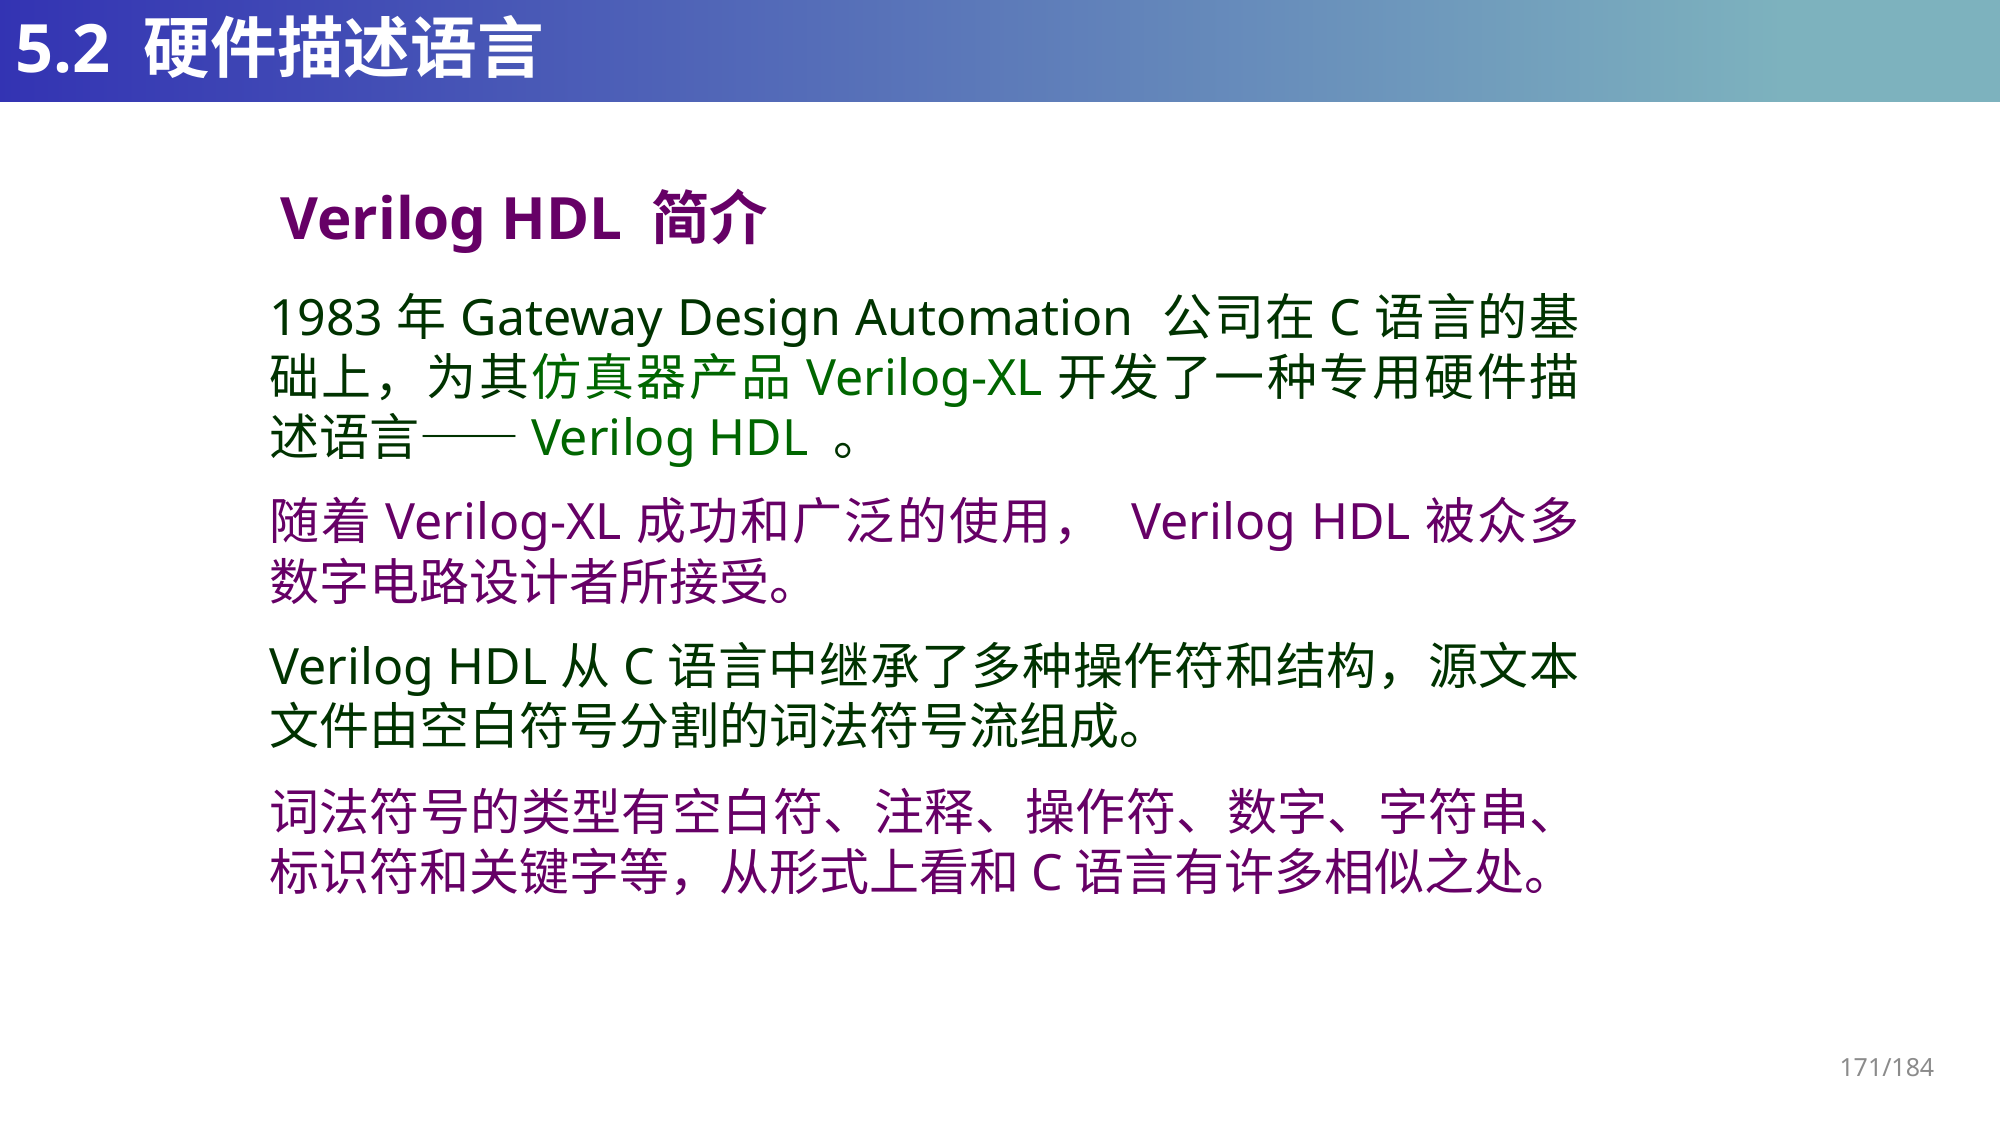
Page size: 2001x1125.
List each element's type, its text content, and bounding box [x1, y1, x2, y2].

text_box Verilog HDL 简介 [265, 173, 1146, 268]
title 5.2 硬件描述语言 [0, 0, 2000, 102]
text_box 1983年Gateway Design Automation 公司在C语言的基础上，为其仿真器产品Verilog-XL开发了一种专用硬件描述语言——Verilog HDL 。 随着Verilog-XL成功和广泛的使用， Verilog HDL被众多数字电路设计者所接受。 Verilog HDL从C语言中继承了多种操作符和结构，源文本文件由空白符号分割的词法符号流组成。 词法符号的类型有空白符、注释、操作符、数字、字符串、标识符和关键字等，从形式上看和C语言有许多相似之处。 [254, 277, 1595, 908]
slide_number 171/184 [1753, 1038, 1950, 1099]
